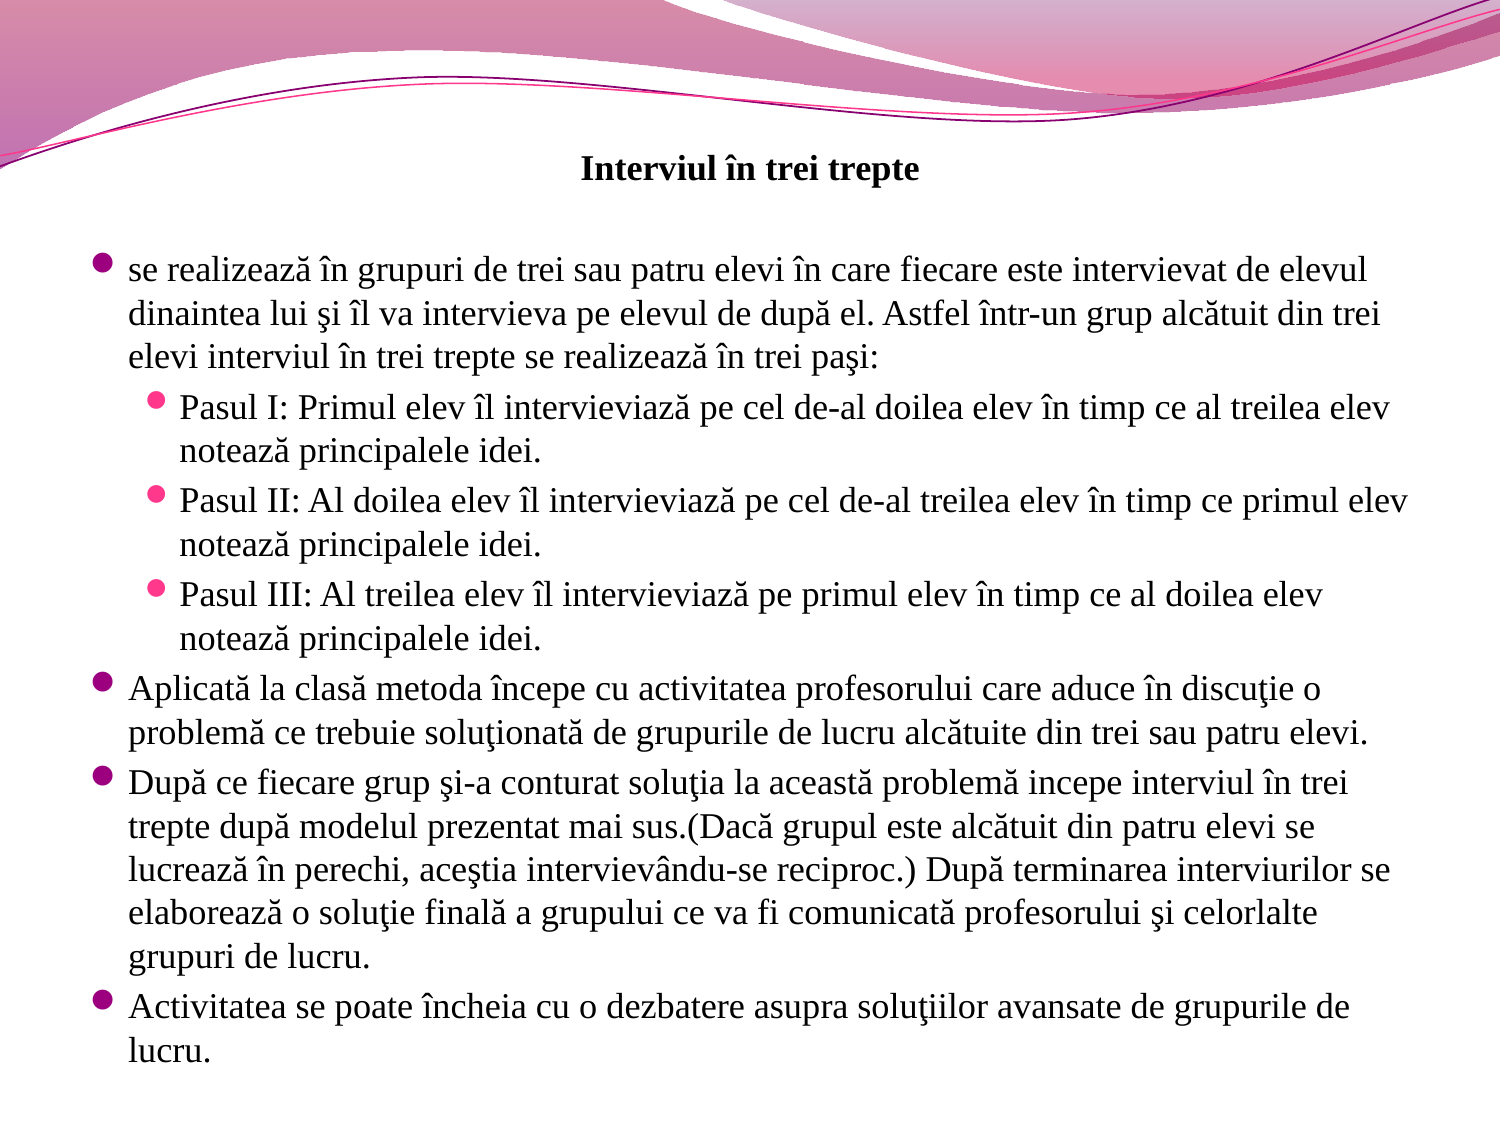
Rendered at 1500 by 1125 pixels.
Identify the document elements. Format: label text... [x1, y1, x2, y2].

list Interviul în trei trepte se realizează în grupuri de trei sau patru elevi în care fiecare este intervievat de elevul dinaintea lui şi îl va intervieva pe elevul de după el. Astfel într-un grup alcătuit din trei elevi interviul în trei trepte se realizează în trei paşi: Pasul I: Primul elev îl intervieviază pe cel de-al doilea elev în timp ce al treilea elev notează principalele idei. Pasul II: Al doilea elev îl intervieviază pe cel de-al treilea elev în timp ce primul elev notează principalele idei. Pasul III: Al treilea elev îl intervieviază pe primul elev în timp ce al doilea elev notează principalele idei. Aplicată la clasă metoda începe cu activitatea profesorului care aduce în discuţie o problemă ce trebuie soluţionată de grupurile de lucru alcătuite din trei sau patru elevi. După ce fiecare grup şi-a conturat soluţia la această problemă incepe interviul în trei trepte după modelul prezentat mai sus.(Dacă grupul este alcătuit din patru elevi se lucrează în perechi, aceştia intervievându-se reciproc.) După terminarea interviurilor se elaborează o soluţie finală a grupului ce va fi comunicată profesorului şi celorlalte grupuri de lucru. Activitatea se poate încheia cu o dezbatere asupra soluţiilor avansate de grupurile de lucru. [75, 137, 1425, 1094]
